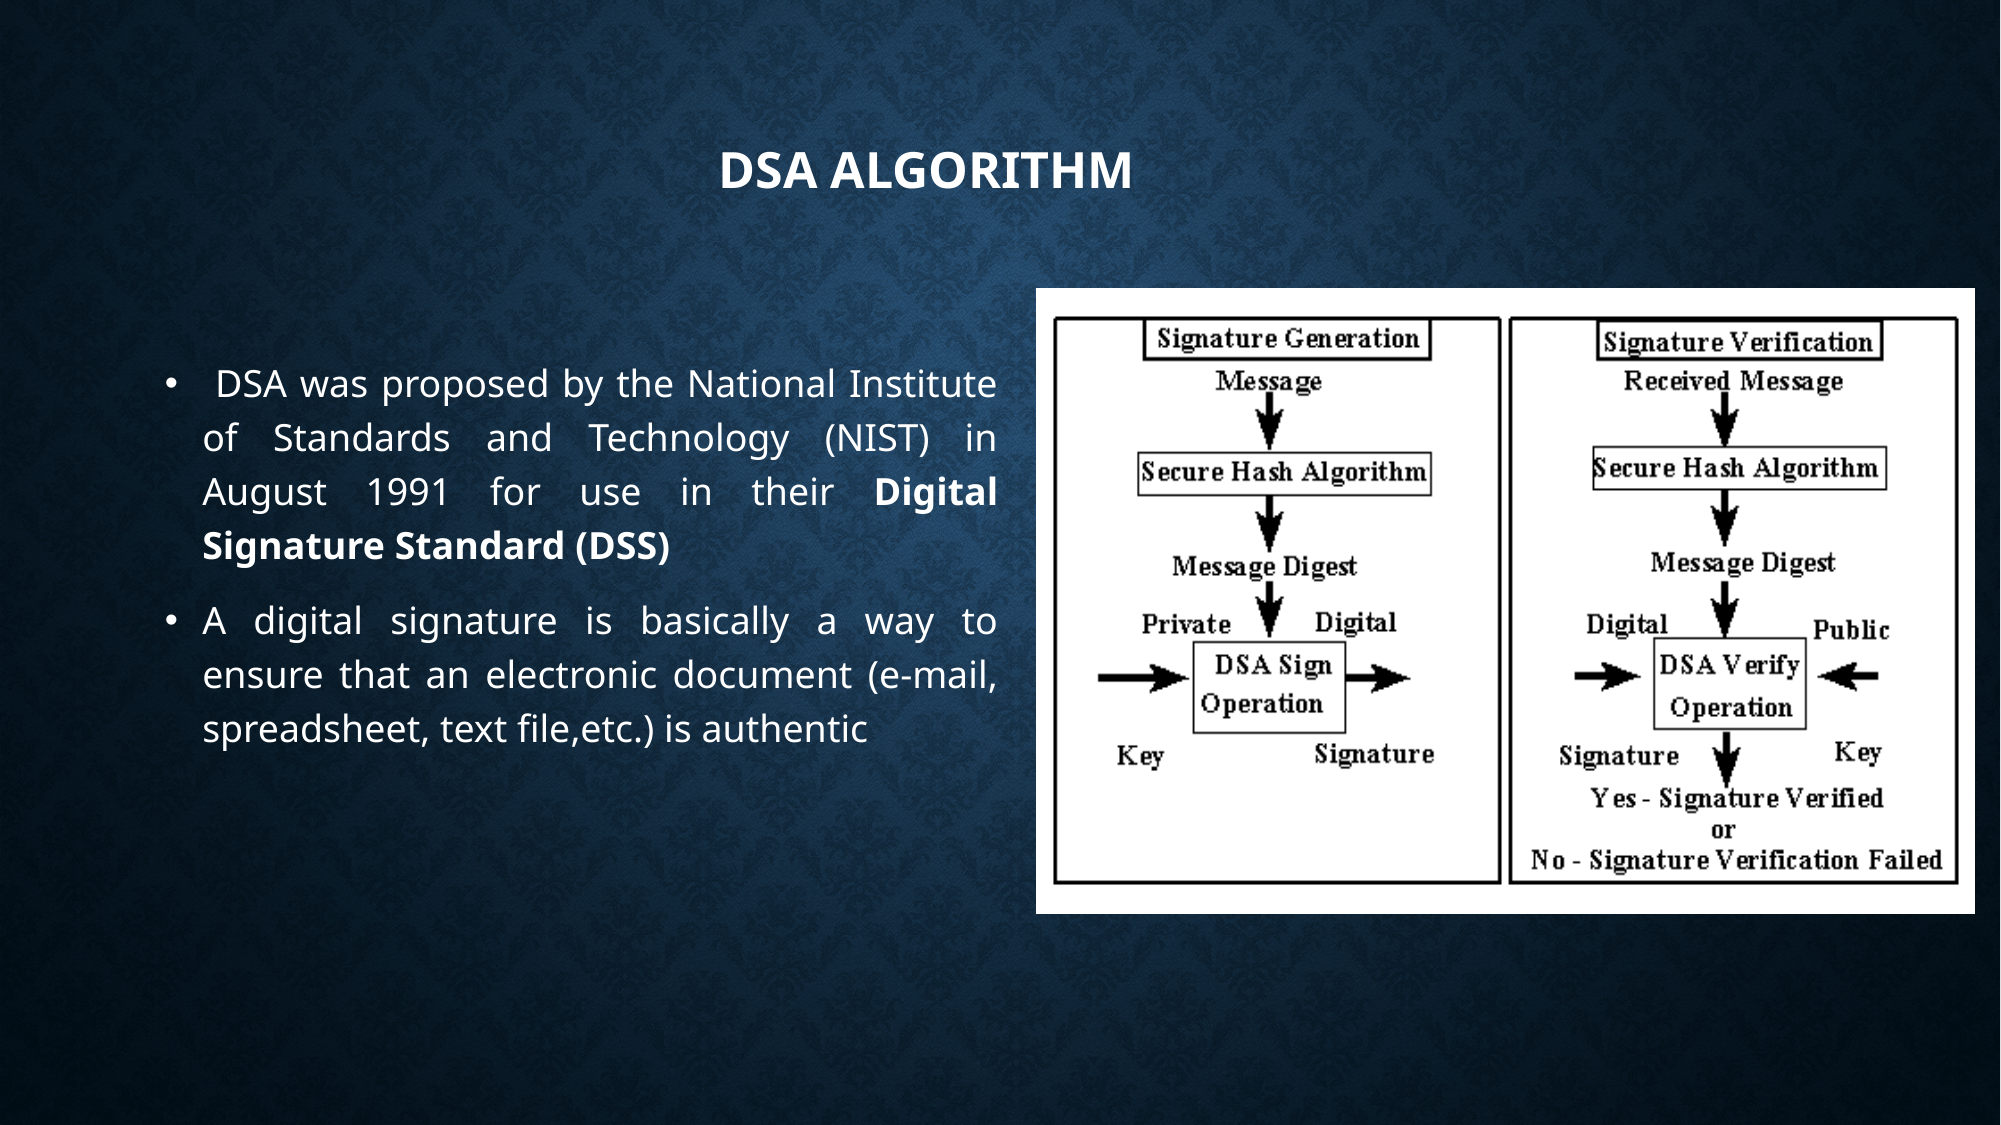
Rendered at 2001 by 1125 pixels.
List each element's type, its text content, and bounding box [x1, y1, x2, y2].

list DSA was proposed by the National Institute of Standards and Technology (NIST) in August 1991 for use in their Digital Signature Standard (DSS) A digital signature is basically a way to ensure that an electronic document (e-mail, spreadsheet, text file,etc.) is authentic [149, 343, 1014, 769]
title DSA ALGORITHM [149, 99, 1705, 246]
picture [1036, 288, 1976, 915]
